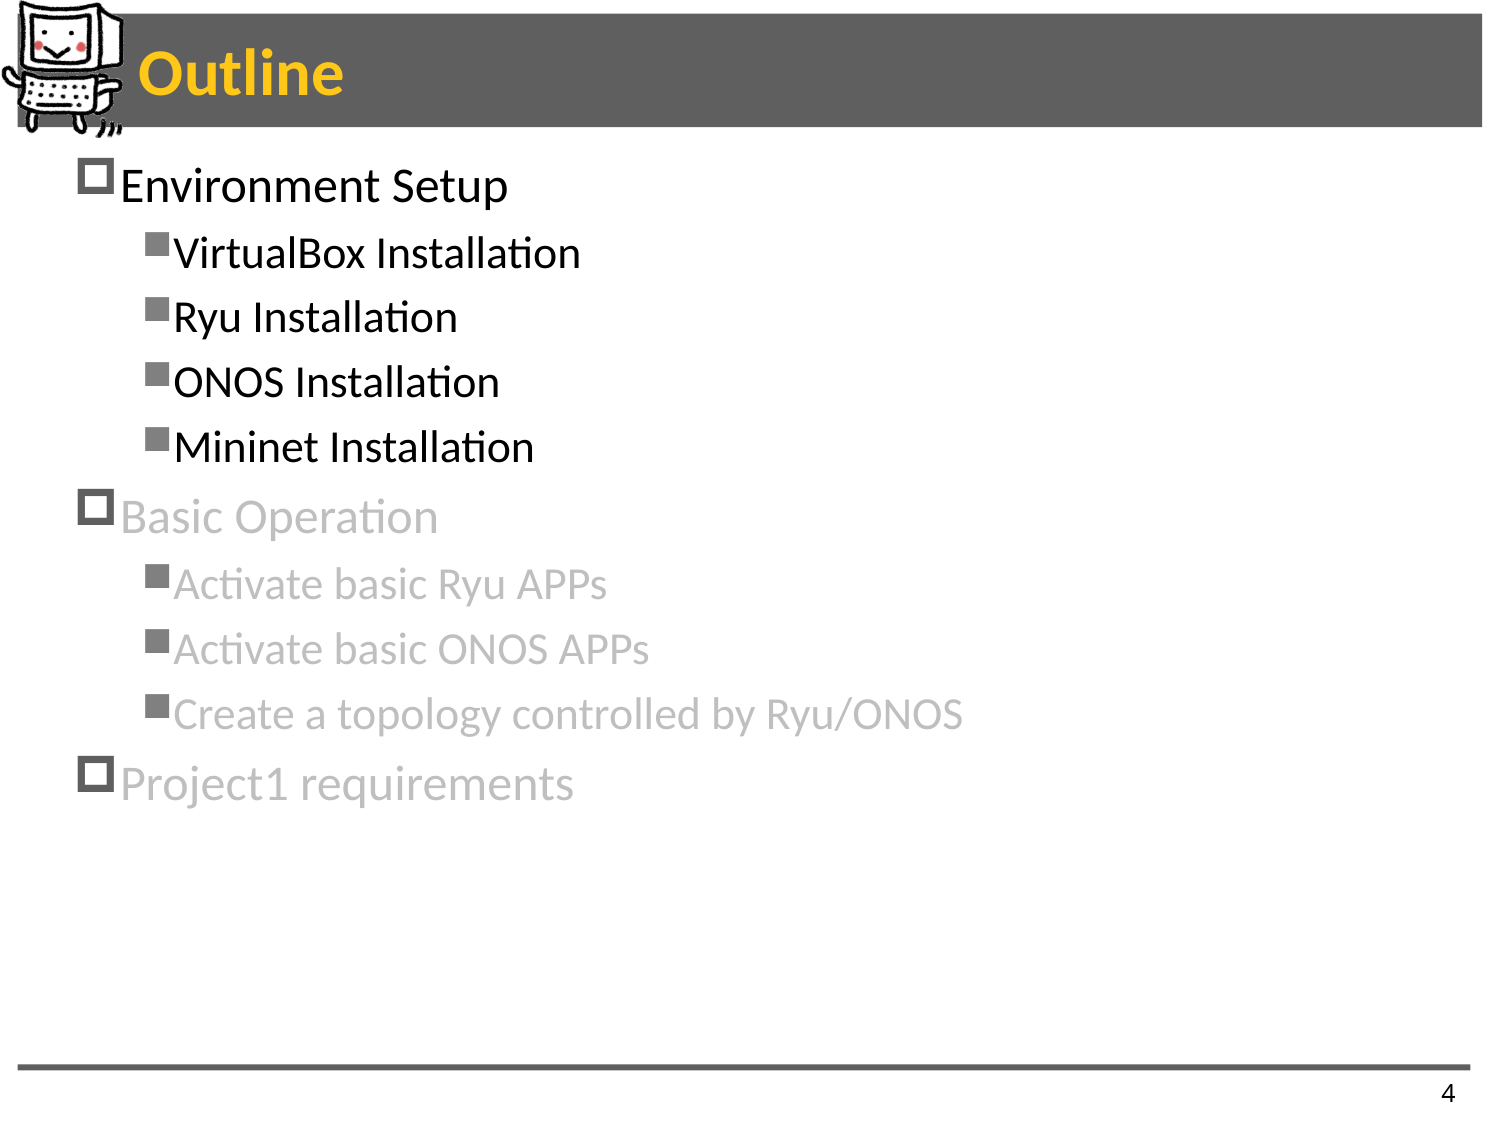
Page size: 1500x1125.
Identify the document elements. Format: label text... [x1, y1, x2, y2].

list Environment Setup VirtualBox Installation Ryu Installation ONOS Installation Mininet Installation Basic Operation Activate basic Ryu APPs Activate basic ONOS APPs Create a topology controlled by Ryu/ONOS Project1 requirements [29, 137, 1471, 1071]
slide_number 4 [1104, 1070, 1471, 1124]
title Outline [123, 31, 1500, 106]
picture [0, 0, 128, 138]
